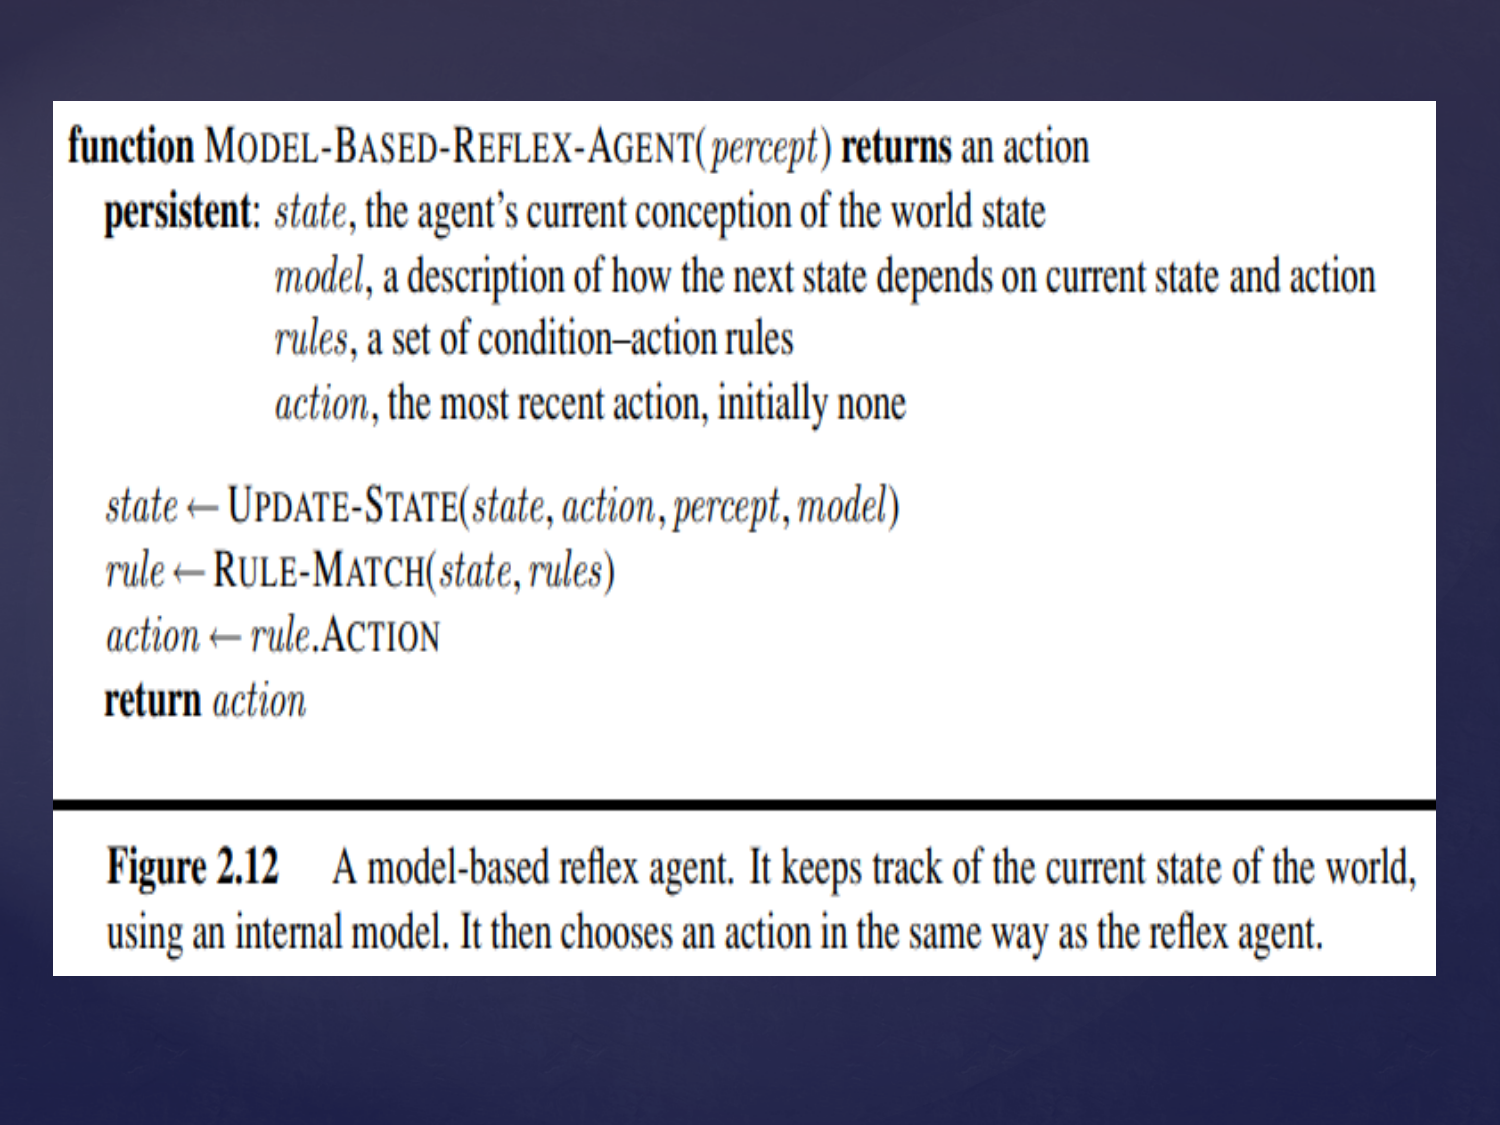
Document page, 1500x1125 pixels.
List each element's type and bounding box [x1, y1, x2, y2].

list [52, 101, 1436, 977]
